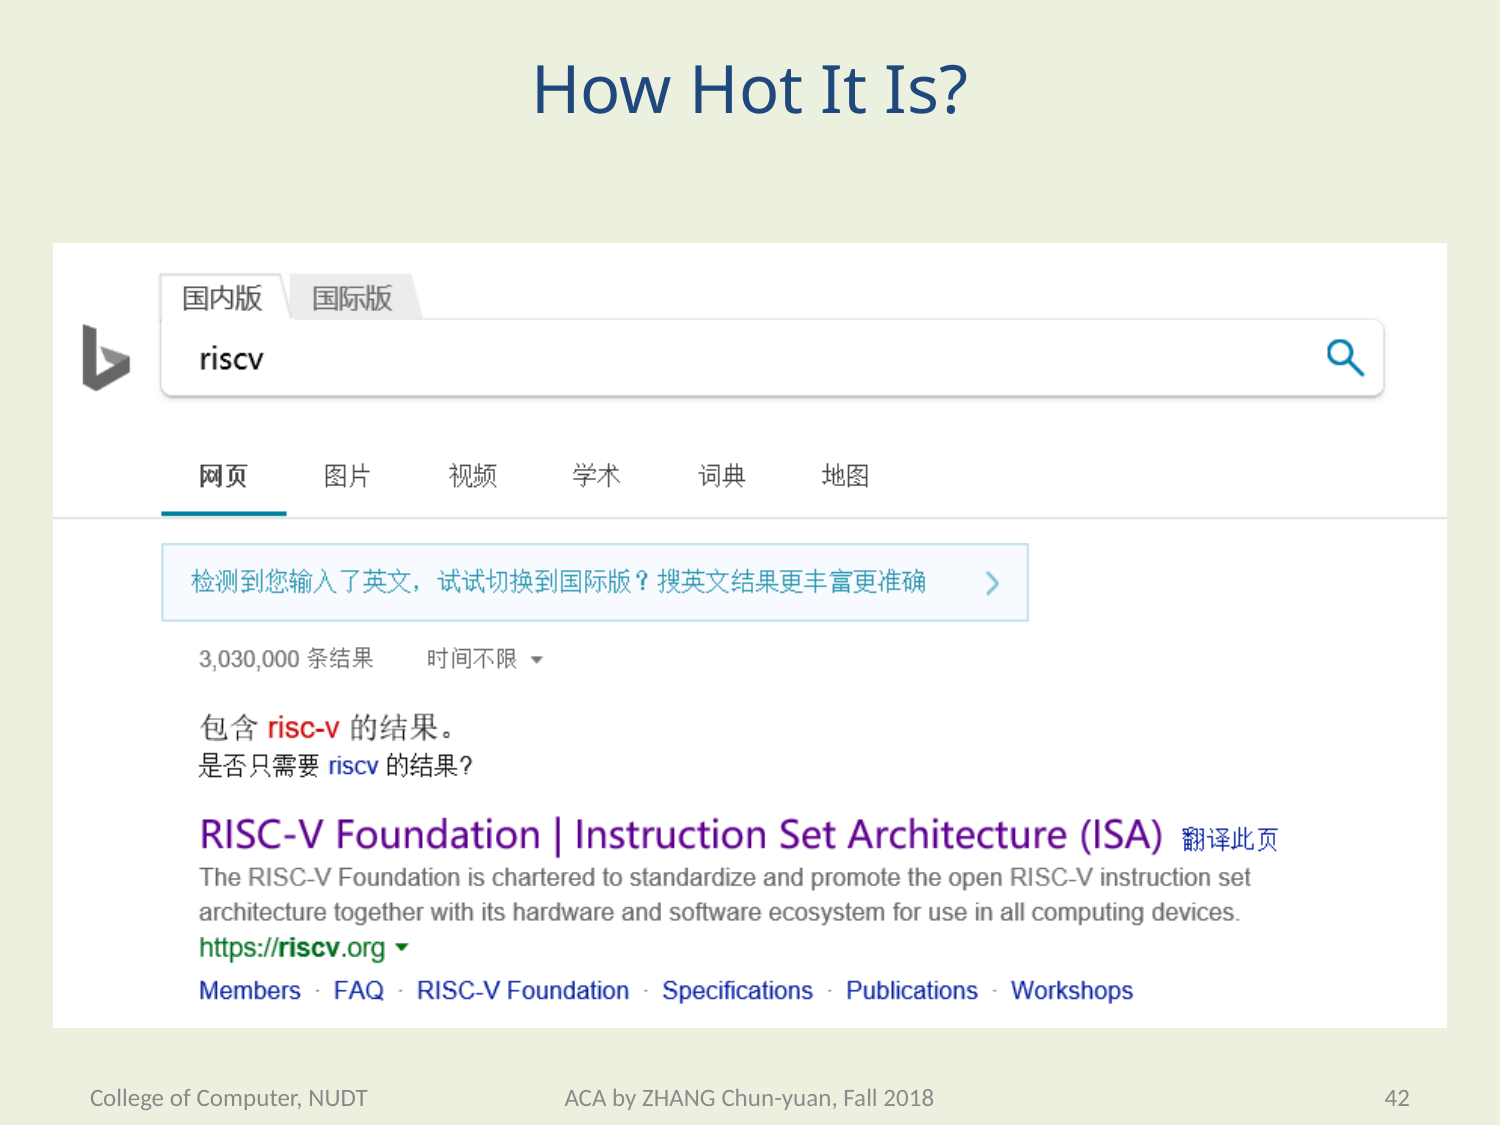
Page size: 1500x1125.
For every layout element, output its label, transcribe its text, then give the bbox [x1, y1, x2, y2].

slide_number College of Computer, NUDT [75, 1066, 425, 1125]
title How Hot It Is? [75, 28, 1425, 147]
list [53, 243, 1447, 1028]
slide_number 42 [1074, 1066, 1425, 1125]
footer ACA by ZHANG Chun-yuan, Fall 2018 [512, 1066, 988, 1125]
